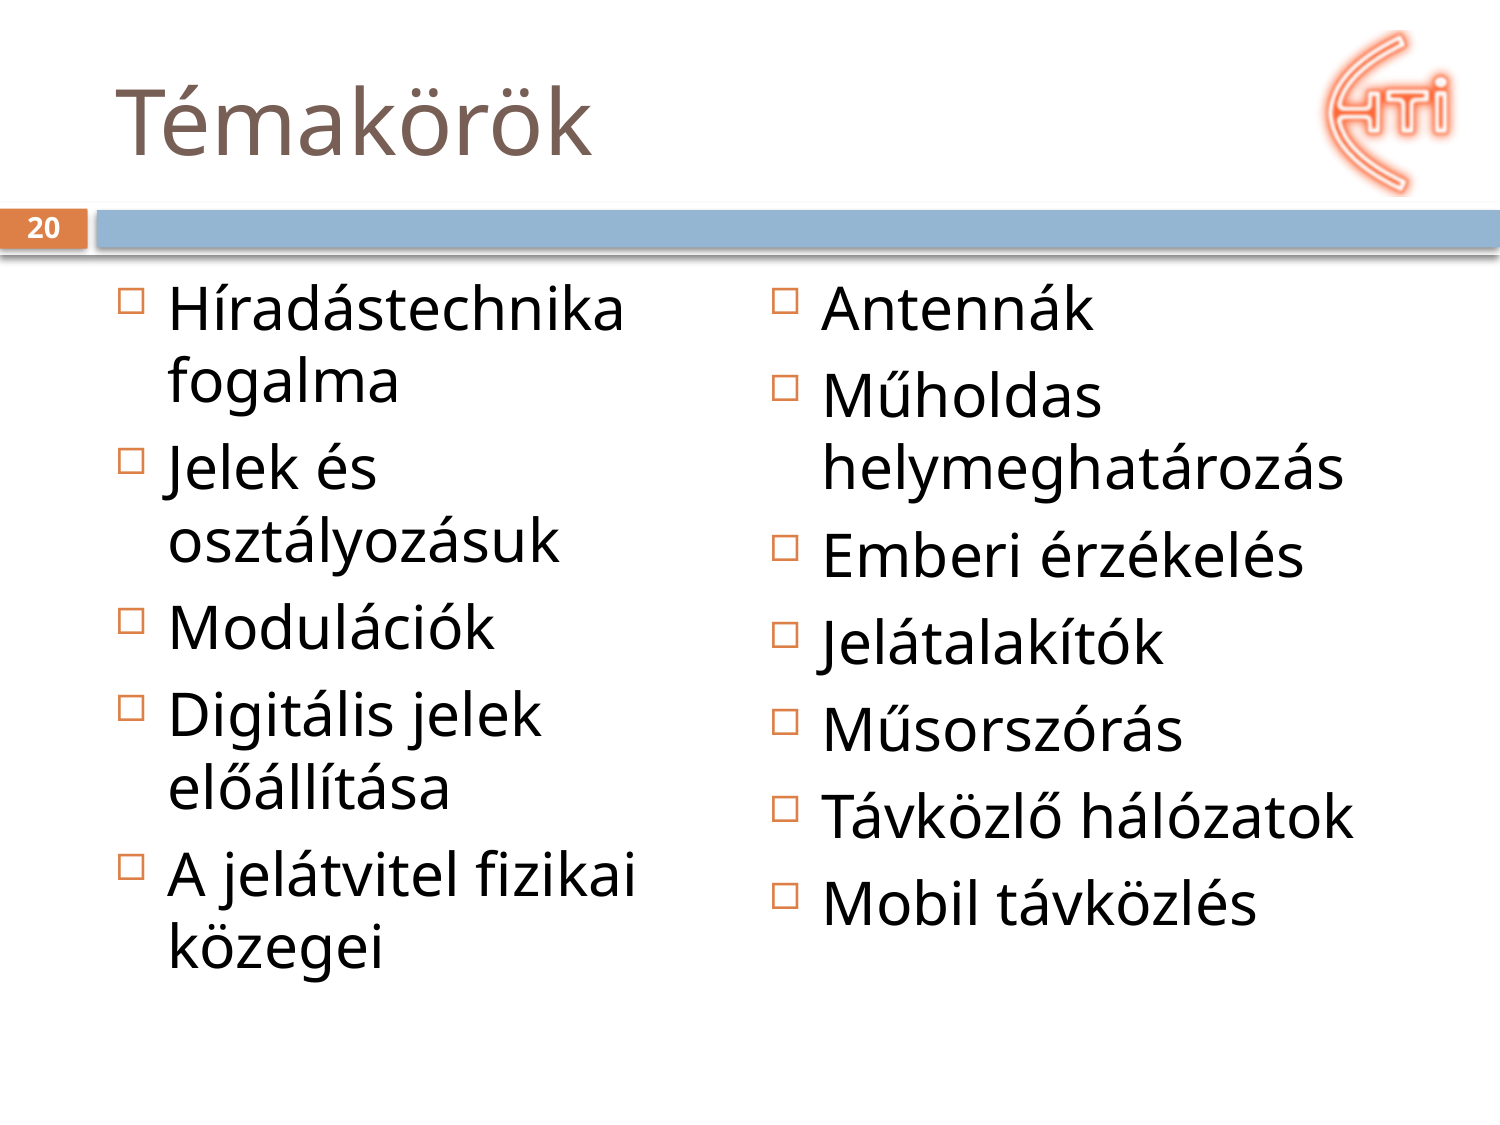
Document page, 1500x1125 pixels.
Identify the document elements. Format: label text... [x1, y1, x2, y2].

slide_number 20 [0, 208, 88, 249]
title Témakörök [100, 37, 1300, 200]
list Híradástechnika fogalma Jelek és osztályozásuk Modulációk Digitális jelek előállítása A jelátvitel fizikai közegei Antennák Műholdas helymeghatározás Emberi érzékelés Jelátalakítók Műsorszórás Távközlő hálózatok Mobil távközlés [100, 262, 1438, 1000]
picture [1304, 30, 1471, 197]
